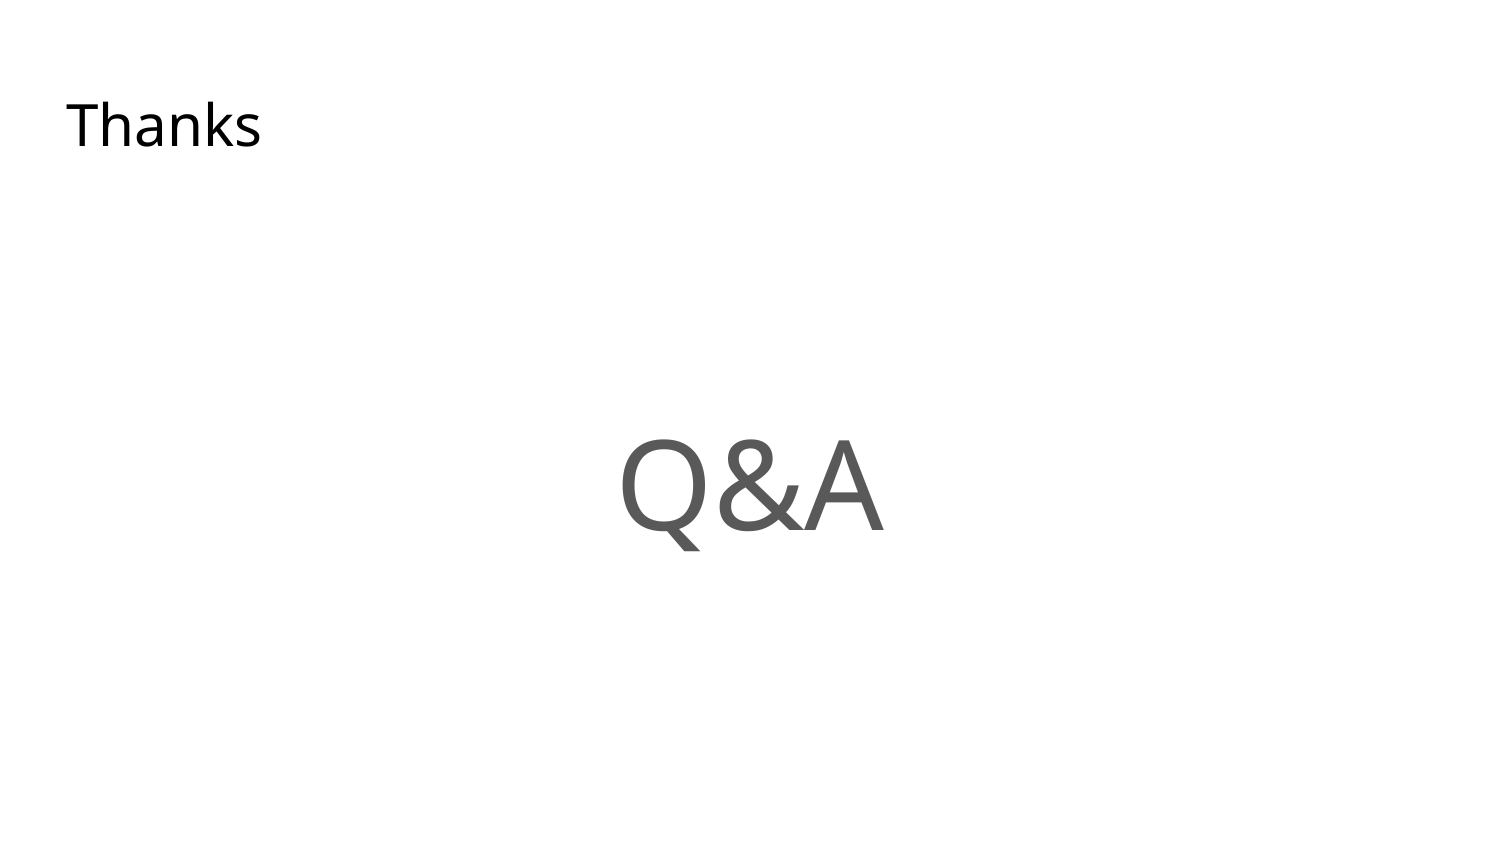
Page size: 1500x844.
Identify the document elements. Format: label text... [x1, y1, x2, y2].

list Q&A [51, 189, 1449, 750]
title Thanks [51, 72, 1449, 167]
